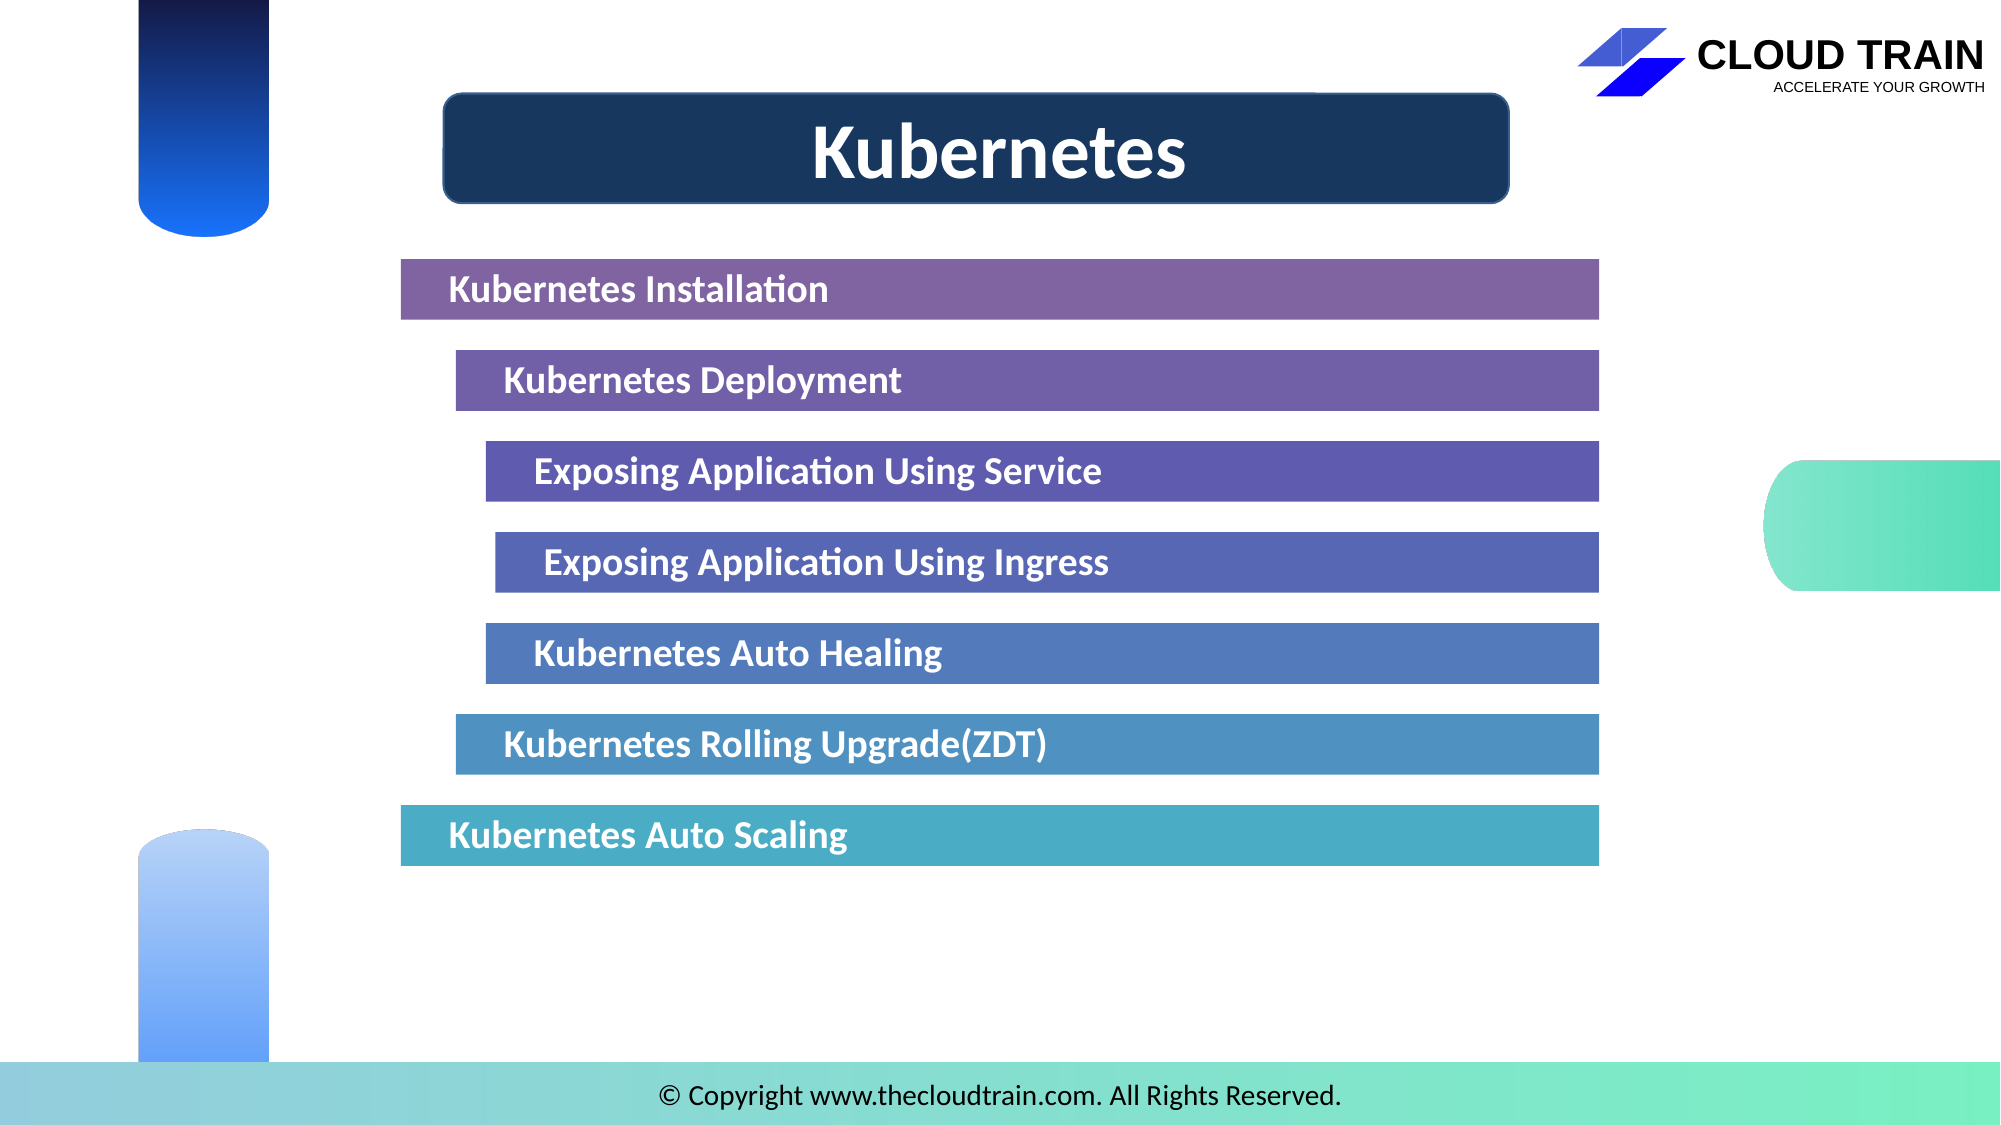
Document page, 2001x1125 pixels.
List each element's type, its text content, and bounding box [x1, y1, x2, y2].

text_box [400, 259, 1600, 320]
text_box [485, 441, 1600, 502]
title Kubernetes [426, 102, 1574, 204]
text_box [400, 805, 1600, 866]
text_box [495, 532, 1600, 593]
picture [138, 829, 269, 1062]
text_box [485, 623, 1600, 684]
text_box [455, 714, 1600, 775]
picture [138, 0, 269, 237]
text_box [455, 350, 1600, 411]
picture [1763, 460, 2000, 591]
text_box [445, 92, 1508, 102]
